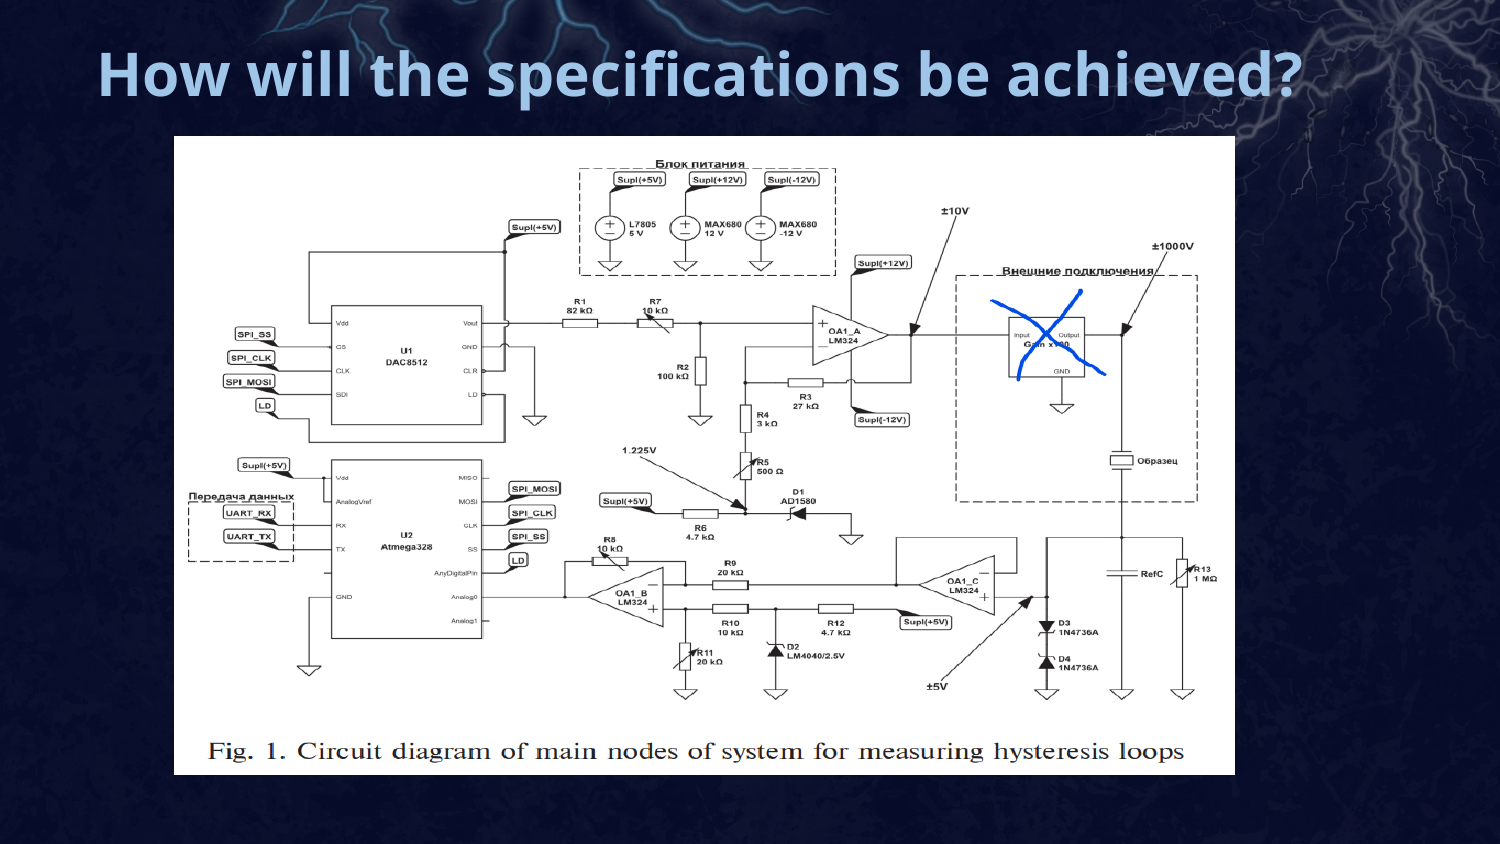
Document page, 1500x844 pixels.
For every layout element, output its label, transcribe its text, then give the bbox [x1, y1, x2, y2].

title How will the specifications be achieved? [81, 0, 1419, 87]
picture [173, 136, 1235, 775]
